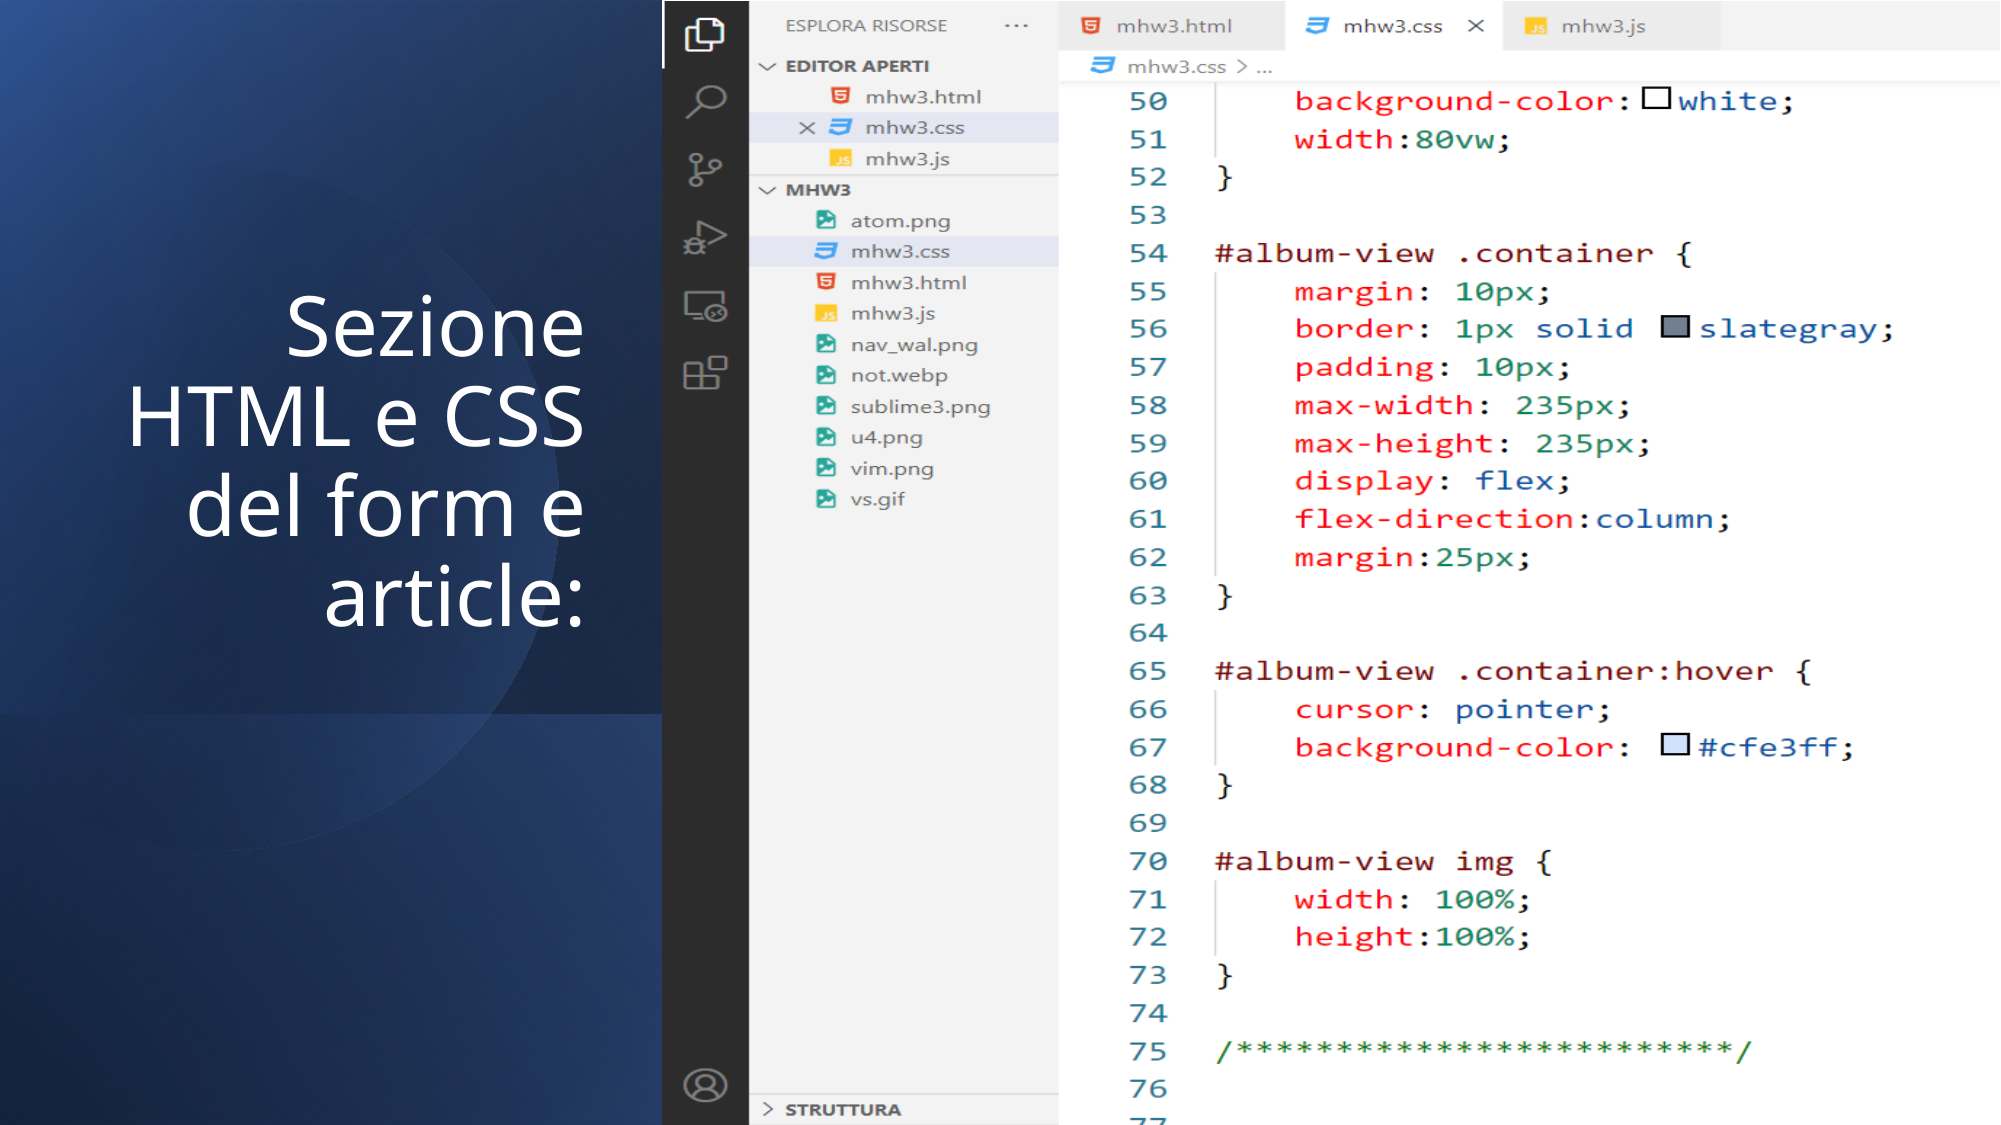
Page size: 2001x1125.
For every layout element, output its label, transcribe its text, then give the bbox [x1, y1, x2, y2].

picture [661, 1, 2000, 1125]
text_box [0, 0, 664, 1125]
text_box Sezione HTML e CSS del form e article: [76, 96, 602, 652]
